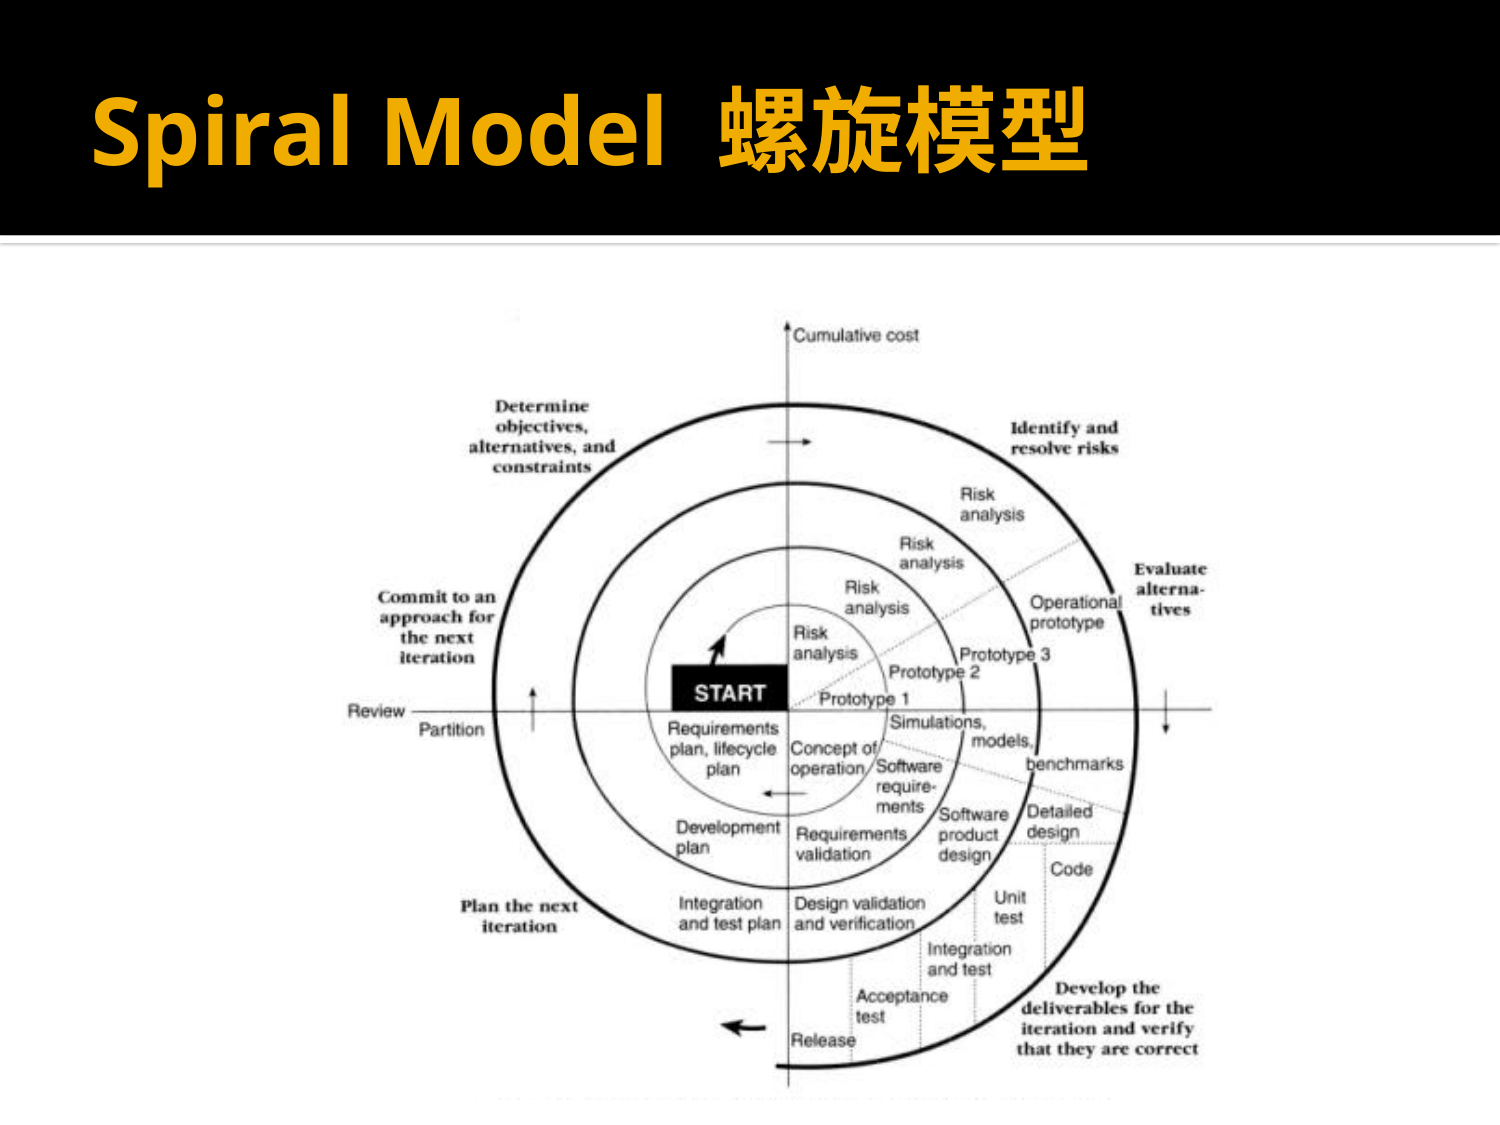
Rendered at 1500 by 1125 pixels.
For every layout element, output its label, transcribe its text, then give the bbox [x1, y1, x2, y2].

title Spiral Model 螺旋模型 [75, 25, 1425, 231]
picture [312, 287, 1225, 1100]
